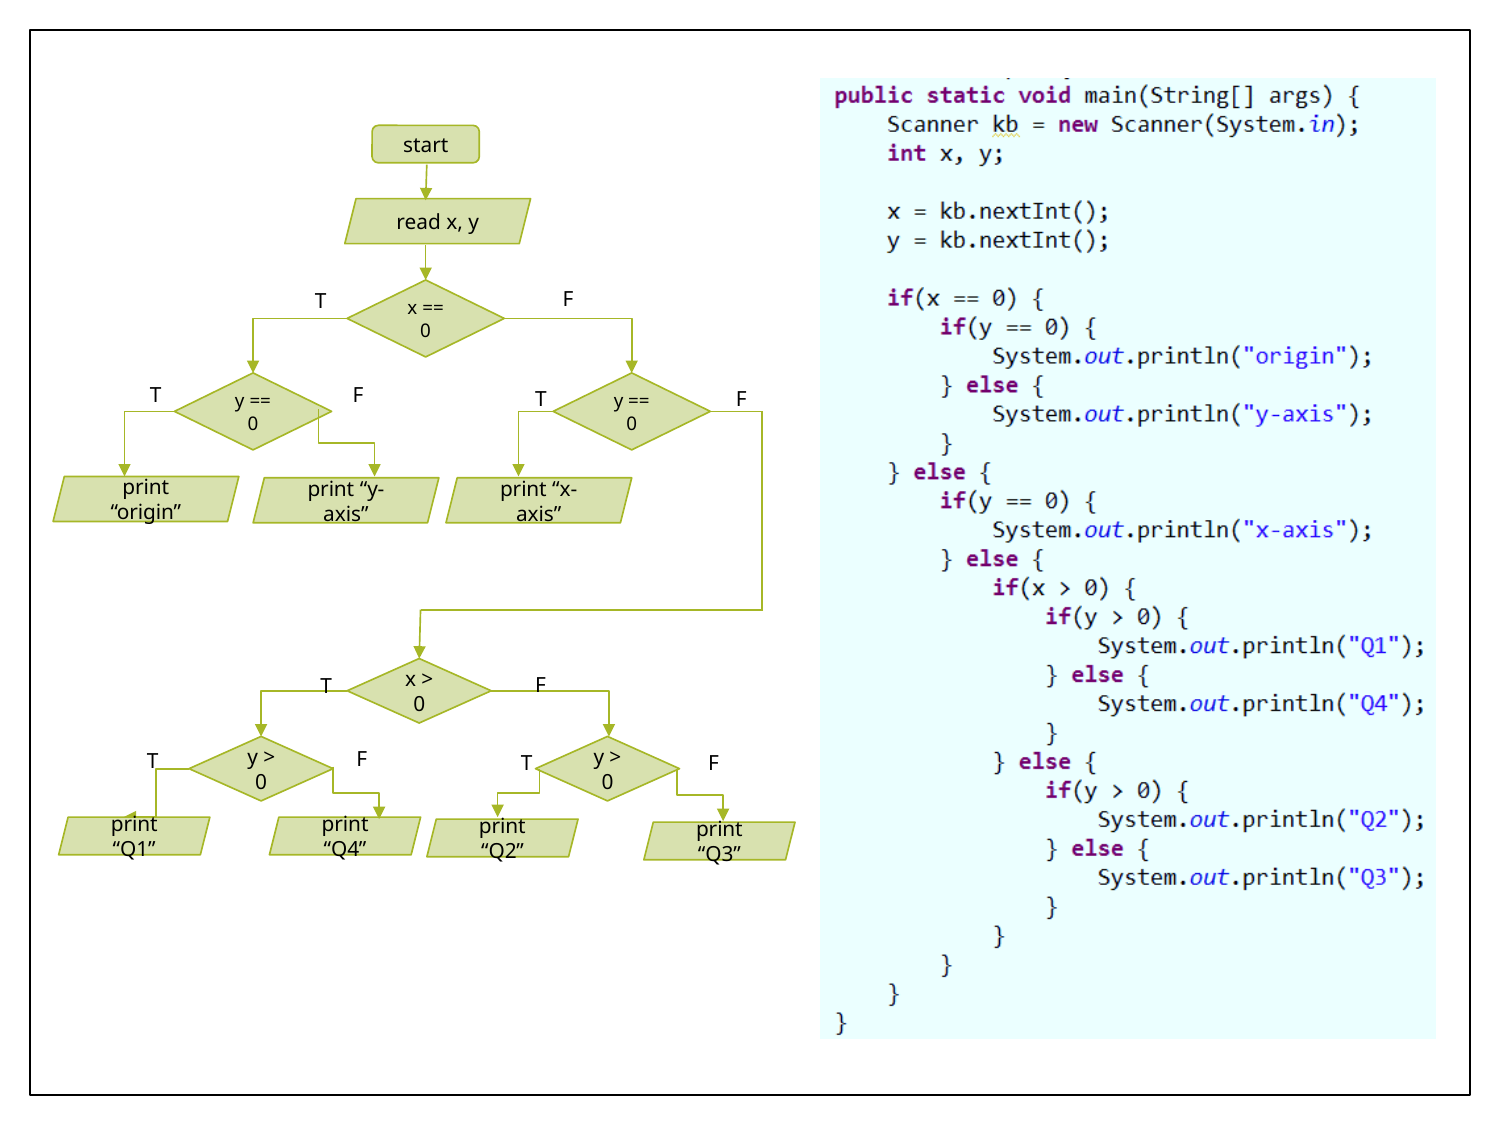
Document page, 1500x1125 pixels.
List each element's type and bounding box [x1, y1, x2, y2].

text_box [52, 125, 796, 861]
picture [819, 77, 1436, 1039]
